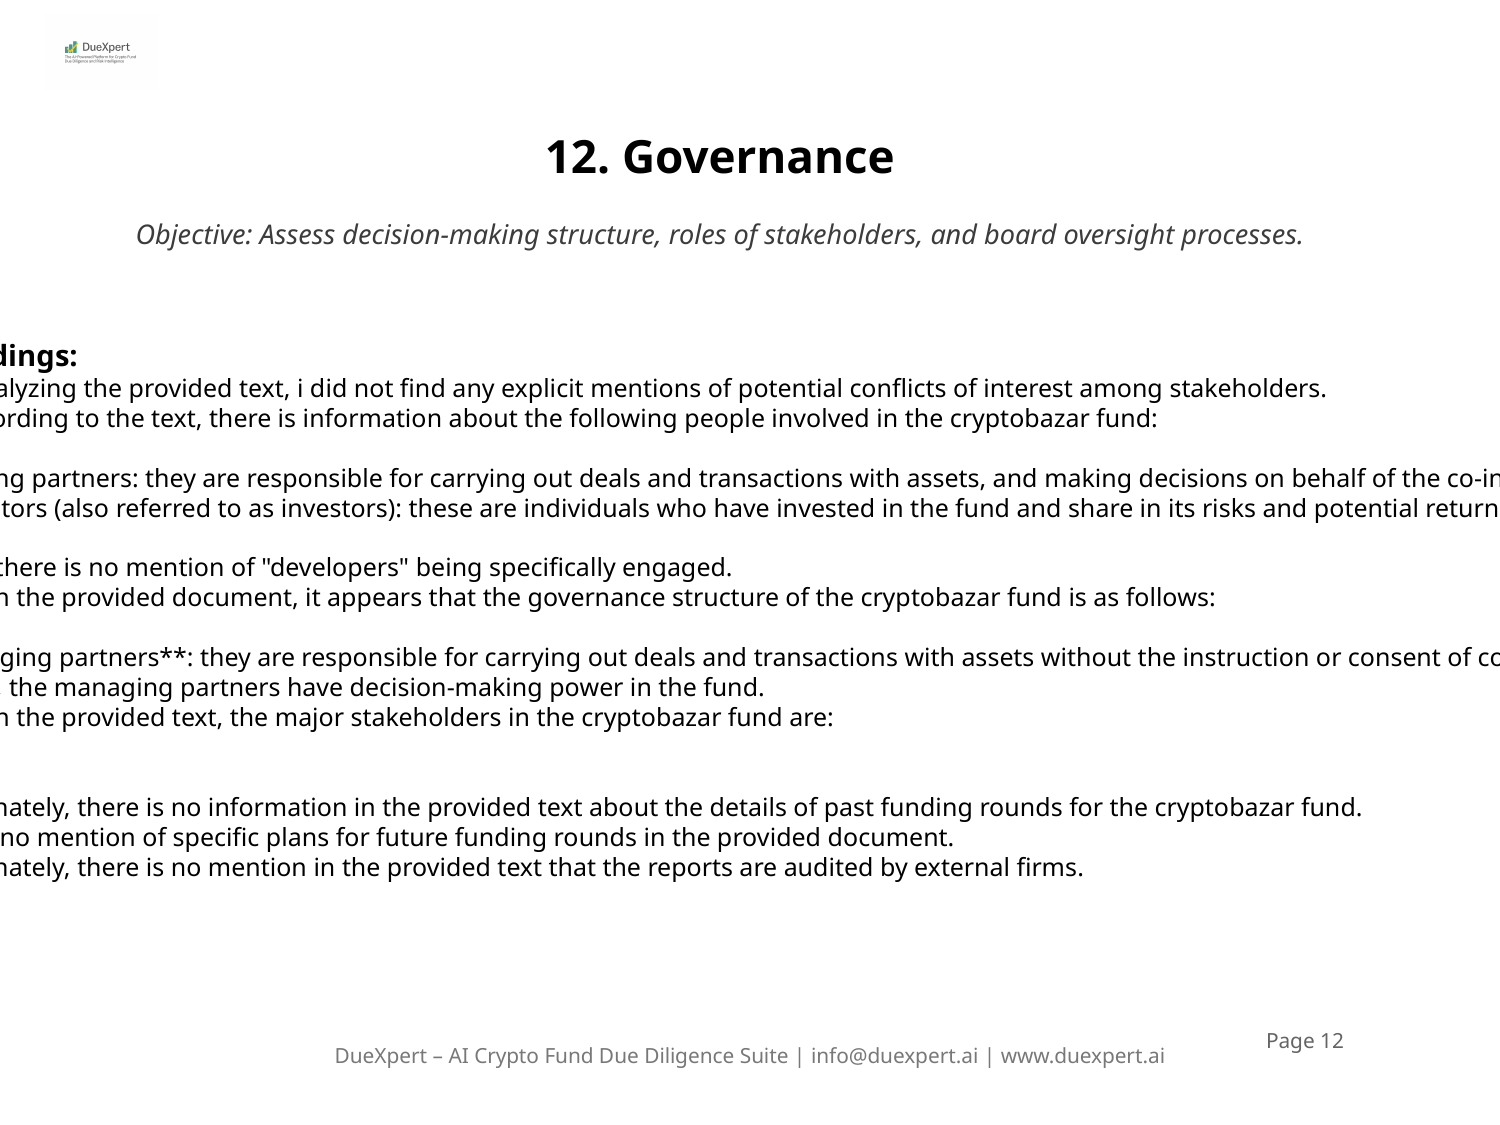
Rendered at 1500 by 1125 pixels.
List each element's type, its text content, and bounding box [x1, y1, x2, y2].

text_box Objective: Assess decision-making structure, roles of stakeholders, and board oversight processes. [120, 209, 1319, 258]
text_box Key Findings: • After analyzing the provided text, i did not find any explicit mentions of potential conflicts of interest among stakeholders. • Yes, according to the text, there is information about the following people involved in the cryptobazar fund: * managing partners: they are responsible for carrying out deals and transactions with assets, and making decisions on behalf of the co-investors. * co-investors (also referred to as investors): these are individuals who have invested in the fund and share in its risks and potential returns. however, there is no mention of "developers" being specifically engaged. • Based on the provided document, it appears that the governance structure of the cryptobazar fund is as follows: * **managing partners**: they are responsible for carrying out deals and transactions with assets without the instruction or consent of co-investors. • The text, the managing partners have decision-making power in the fund. • Based on the provided text, the major stakeholders in the cryptobazar fund are: 1. • Unfortunately, there is no information in the provided text about the details of past funding rounds for the cryptobazar fund. • There is no mention of specific plans for future funding rounds in the provided document. • Unfortunately, there is no mention in the provided text that the reports are audited by external firms. [0, 329, 1500, 889]
text_box Page 12 [1251, 1020, 1359, 1060]
text_box DueXpert – AI Crypto Fund Due Diligence Suite | info@duexpert.ai | www.duexpert.ai [319, 1035, 1181, 1075]
picture [44, 14, 158, 91]
text_box 12. Governance [530, 120, 910, 190]
